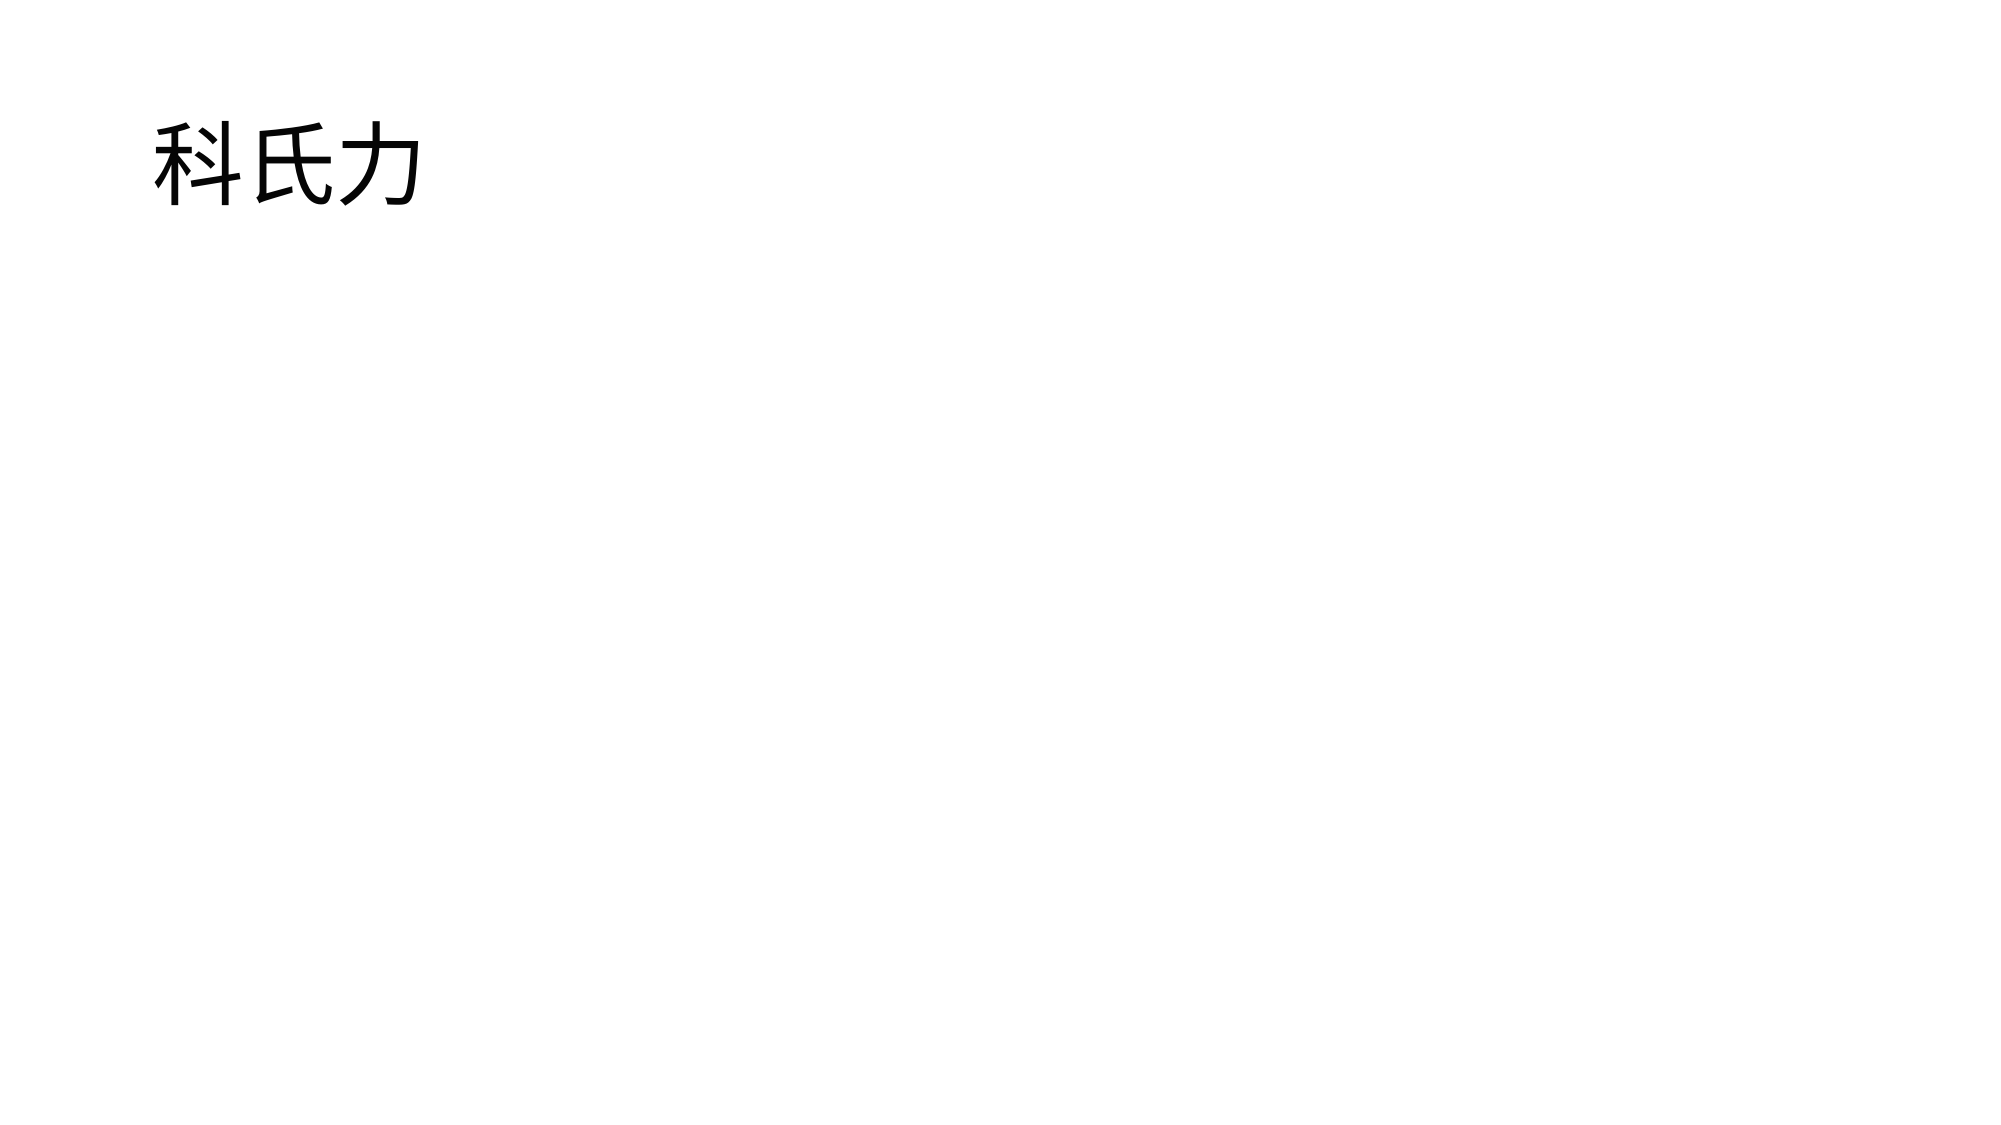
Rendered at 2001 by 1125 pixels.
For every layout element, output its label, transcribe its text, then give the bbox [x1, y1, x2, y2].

title 科氏力 [137, 59, 1863, 278]
